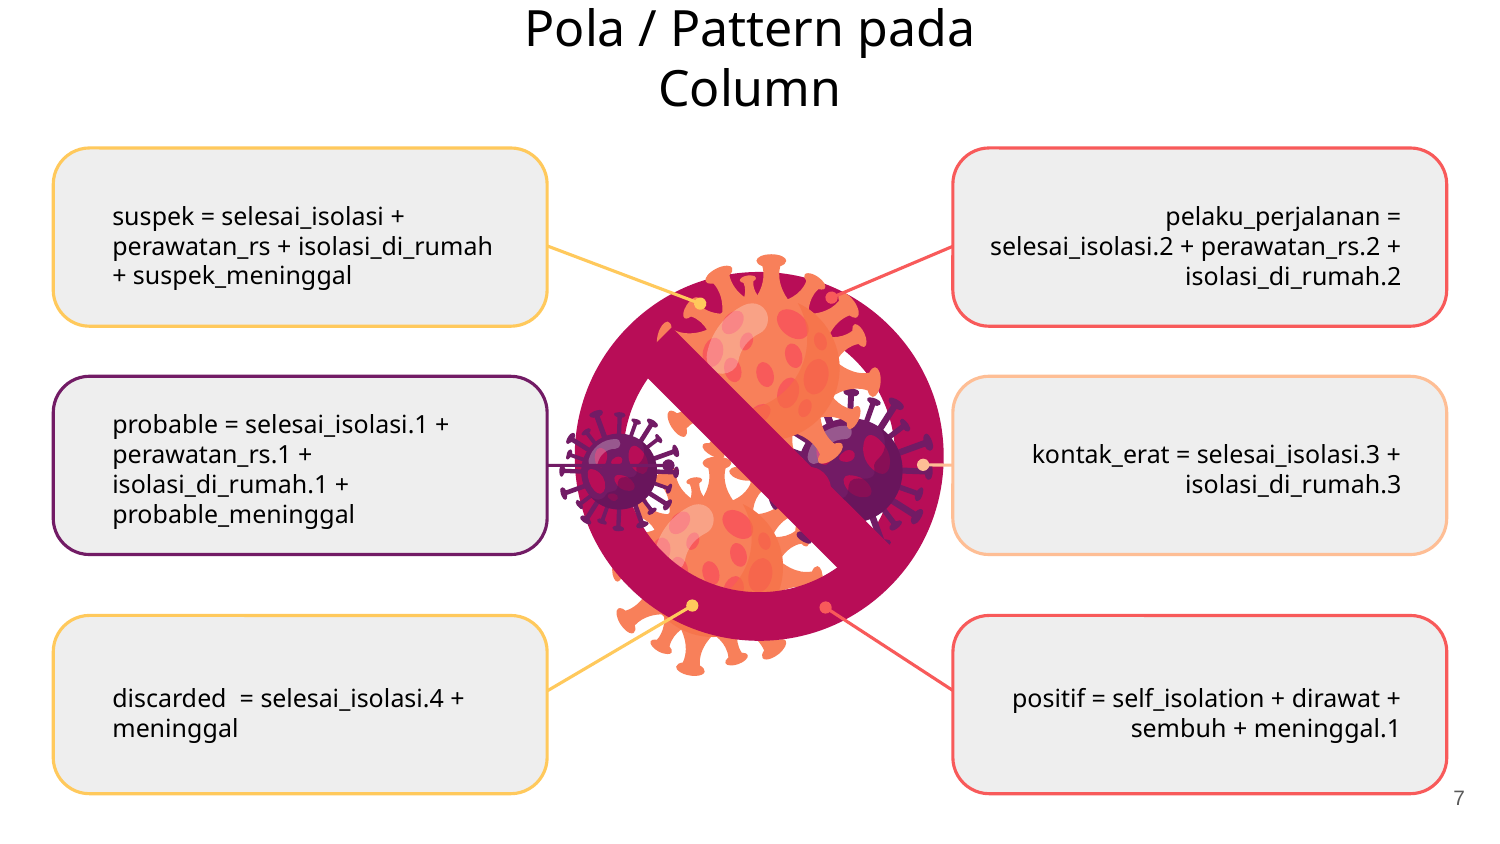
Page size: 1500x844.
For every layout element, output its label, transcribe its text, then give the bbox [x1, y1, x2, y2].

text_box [53, 605, 1447, 794]
title Pola / Pattern pada Column [418, 67, 1082, 132]
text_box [53, 147, 1447, 604]
slide_number ‹#› [1389, 764, 1480, 830]
